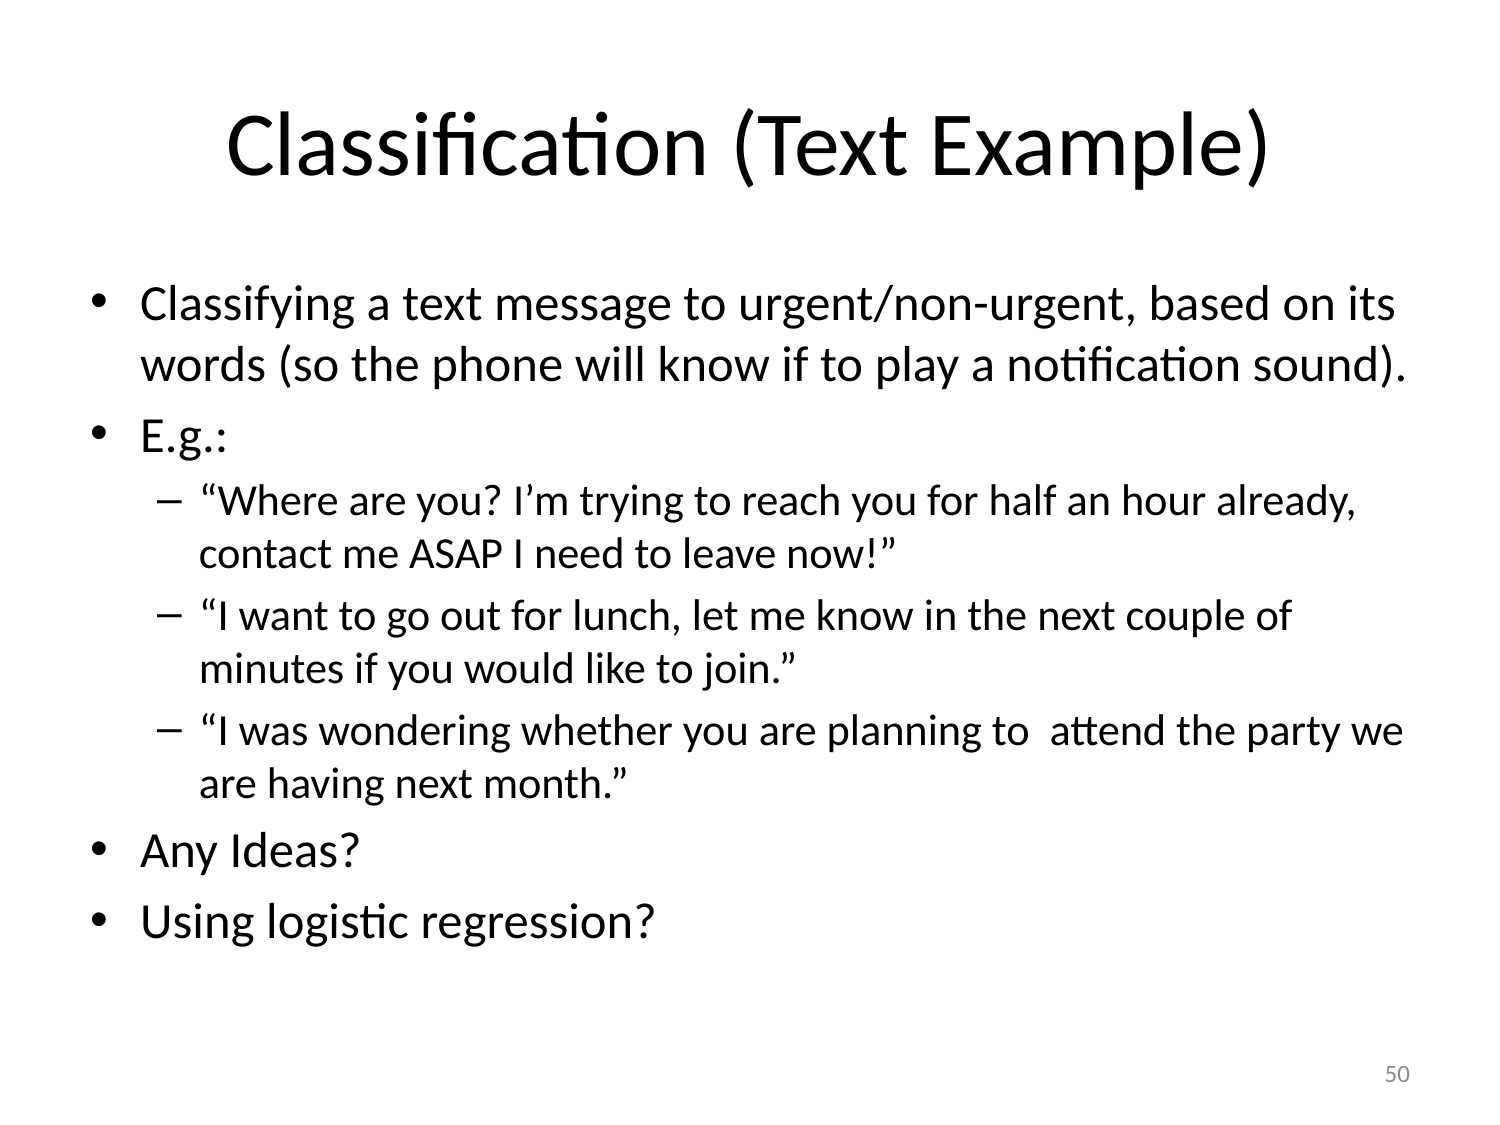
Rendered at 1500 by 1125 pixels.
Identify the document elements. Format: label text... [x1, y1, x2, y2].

list Classifying a text message to urgent/non-urgent, based on its words (so the phone will know if to play a notification sound). E.g.: “Where are you? I’m trying to reach you for half an hour already, contact me ASAP I need to leave now!” “I want to go out for lunch, let me know in the next couple of minutes if you would like to join.” “I was wondering whether you are planning to attend the party we are having next month.” Any Ideas? Using logistic regression? [75, 262, 1425, 1005]
slide_number 50 [1074, 1042, 1425, 1103]
title Classification (Text Example) [75, 45, 1425, 233]
